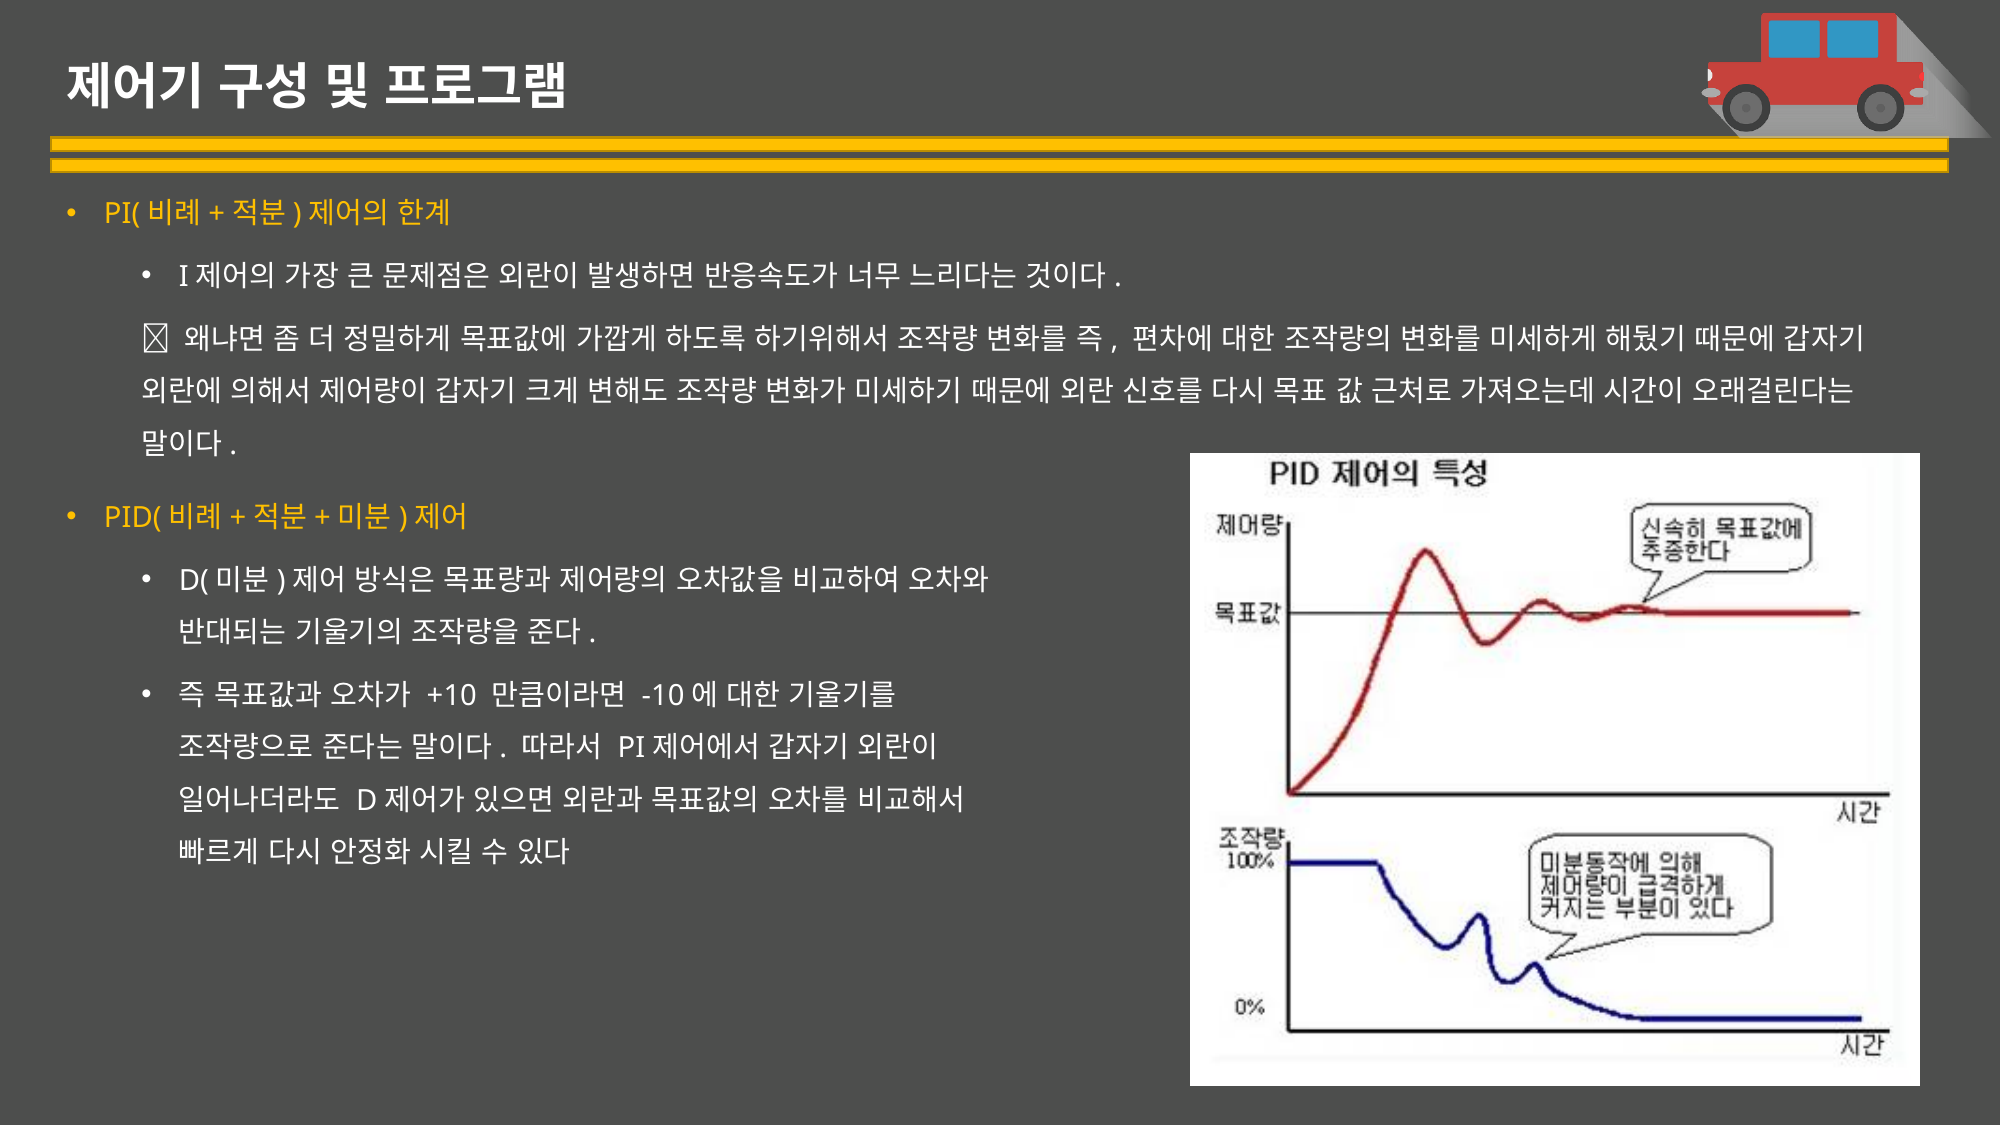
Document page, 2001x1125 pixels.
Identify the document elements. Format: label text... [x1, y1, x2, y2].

picture [1190, 453, 1920, 1086]
list PI(비례+적분)제어의 한계 I제어의 가장 큰 문제점은 외란이 발생하면 반응속도가 너무 느리다는 것이다.  왜냐면 좀 더 정밀하게 목표값에 가깝게 하도록 하기위해서 조작량 변화를 즉, 편차에 대한 조작량의 변화를 미세하게 해뒀기 때문에 갑자기 외란에 의해서 제어량이 갑자기 크게 변해도 조작량 변화가 미세하기 때문에 외란 신호를 다시 목표 값 근처로 가져오는데 시간이 오래걸린다는 말이다. PID(비례+적분+미분)제어 D(미분)제어 방식은 목표량과 제어량의 오차값을 비교하여 오차와 반대되는 기울기의 조작량을 준다. 즉 목표값과 오차가 +10 만큼이라면 -10에 대한 기울기를 조작량으로 준다는 말이다. 따라서 PI제어에서 갑자기 외란이 일어나더라도 D제어가 있으면 외란과 목표값의 오차를 비교해서 빠르게 다시 안정화 시킬 수 있다 [51, 169, 1949, 1103]
title 제어기 구성 및 프로그램 [51, 39, 1949, 138]
picture [1695, 1, 2000, 138]
